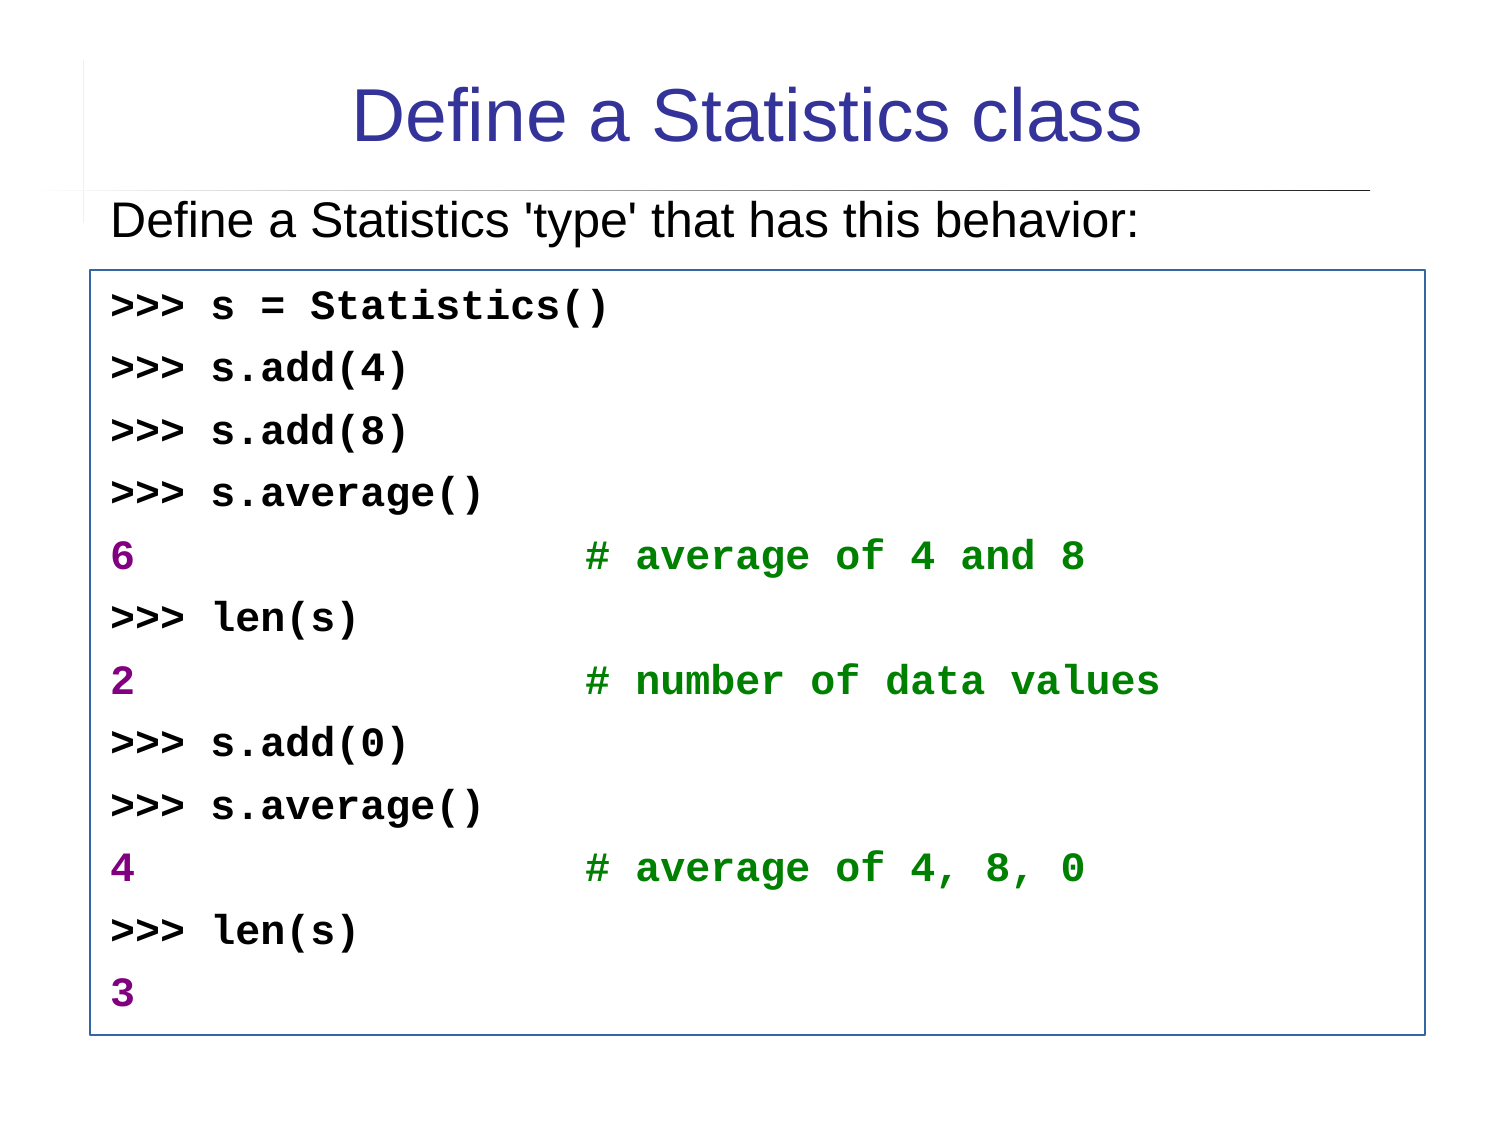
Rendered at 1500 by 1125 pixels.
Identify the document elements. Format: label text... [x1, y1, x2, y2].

text_box Define a Statistics class [100, 42, 1395, 179]
text_box [86, 765, 1407, 1038]
text_box >>> s = Statistics() >>> s.add(4) >>> s.add(8) >>> s.average() 6 # average of 4 and 8 >>> len(s) 2 # number of data values >>> s.add(0) >>> s.average() 4 # average of 4, 8, 0 >>> len(s) 3 [90, 270, 1425, 1036]
text_box Define a Statistics 'type' that has this behavior: [90, 179, 1406, 270]
